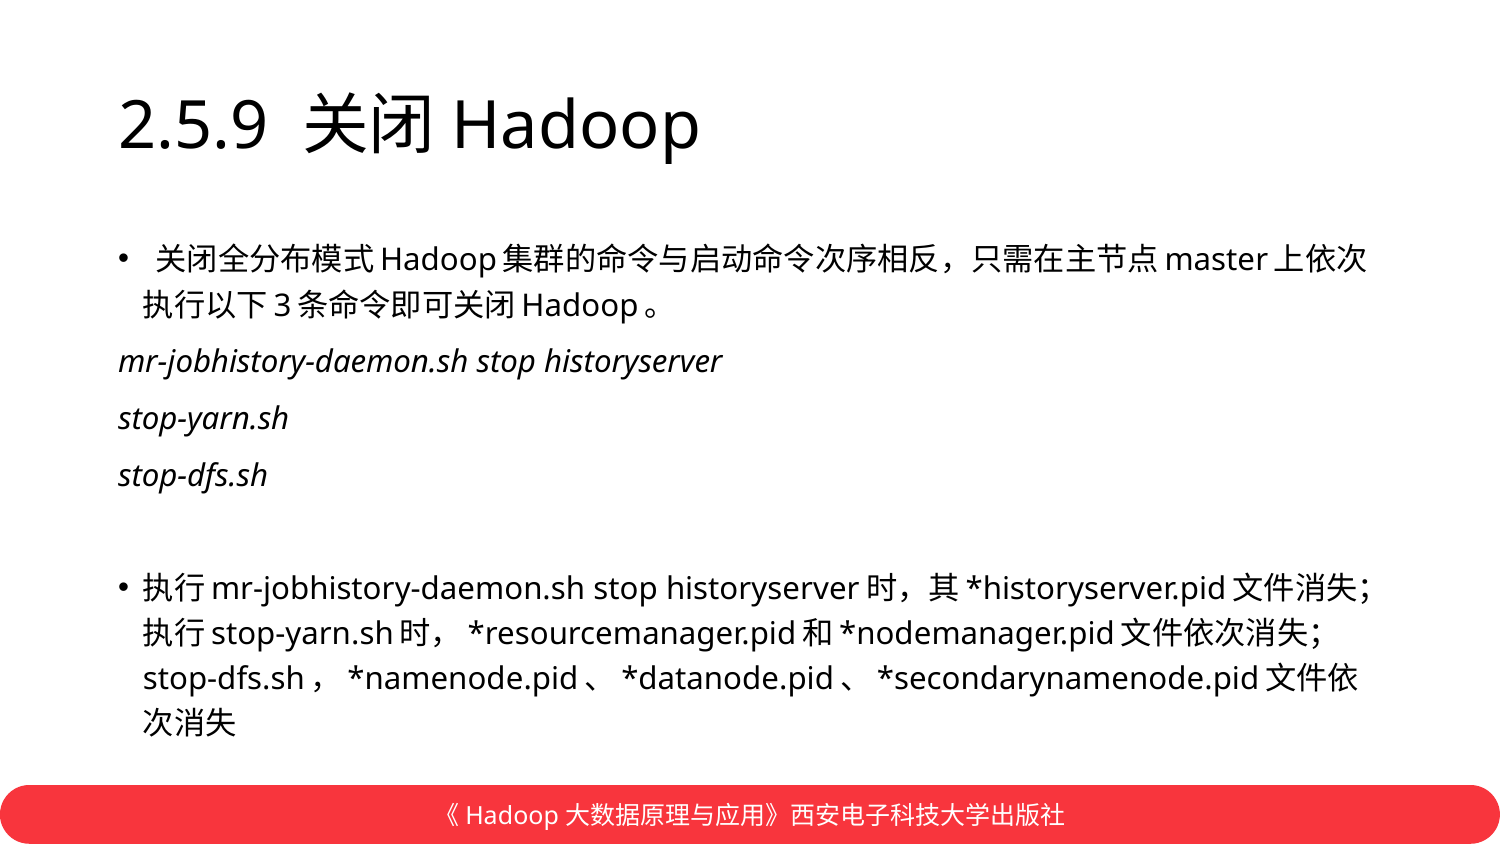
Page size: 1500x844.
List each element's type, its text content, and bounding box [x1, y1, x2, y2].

title 2.5.9 关闭Hadoop [103, 44, 1397, 208]
list 关闭全分布模式Hadoop集群的命令与启动命令次序相反，只需在主节点master上依次执行以下3条命令即可关闭Hadoop。 mr-jobhistory-daemon.sh stop historyserver stop-yarn.sh stop-dfs.sh 执行mr-jobhistory-daemon.sh stop historyserver时，其*historyserver.pid文件消失；执行stop-yarn.sh时，*resourcemanager.pid和*nodemanager.pid文件依次消失；stop-dfs.sh，*namenode.pid、*datanode.pid、*secondarynamenode.pid文件依次消失 [103, 224, 1397, 760]
